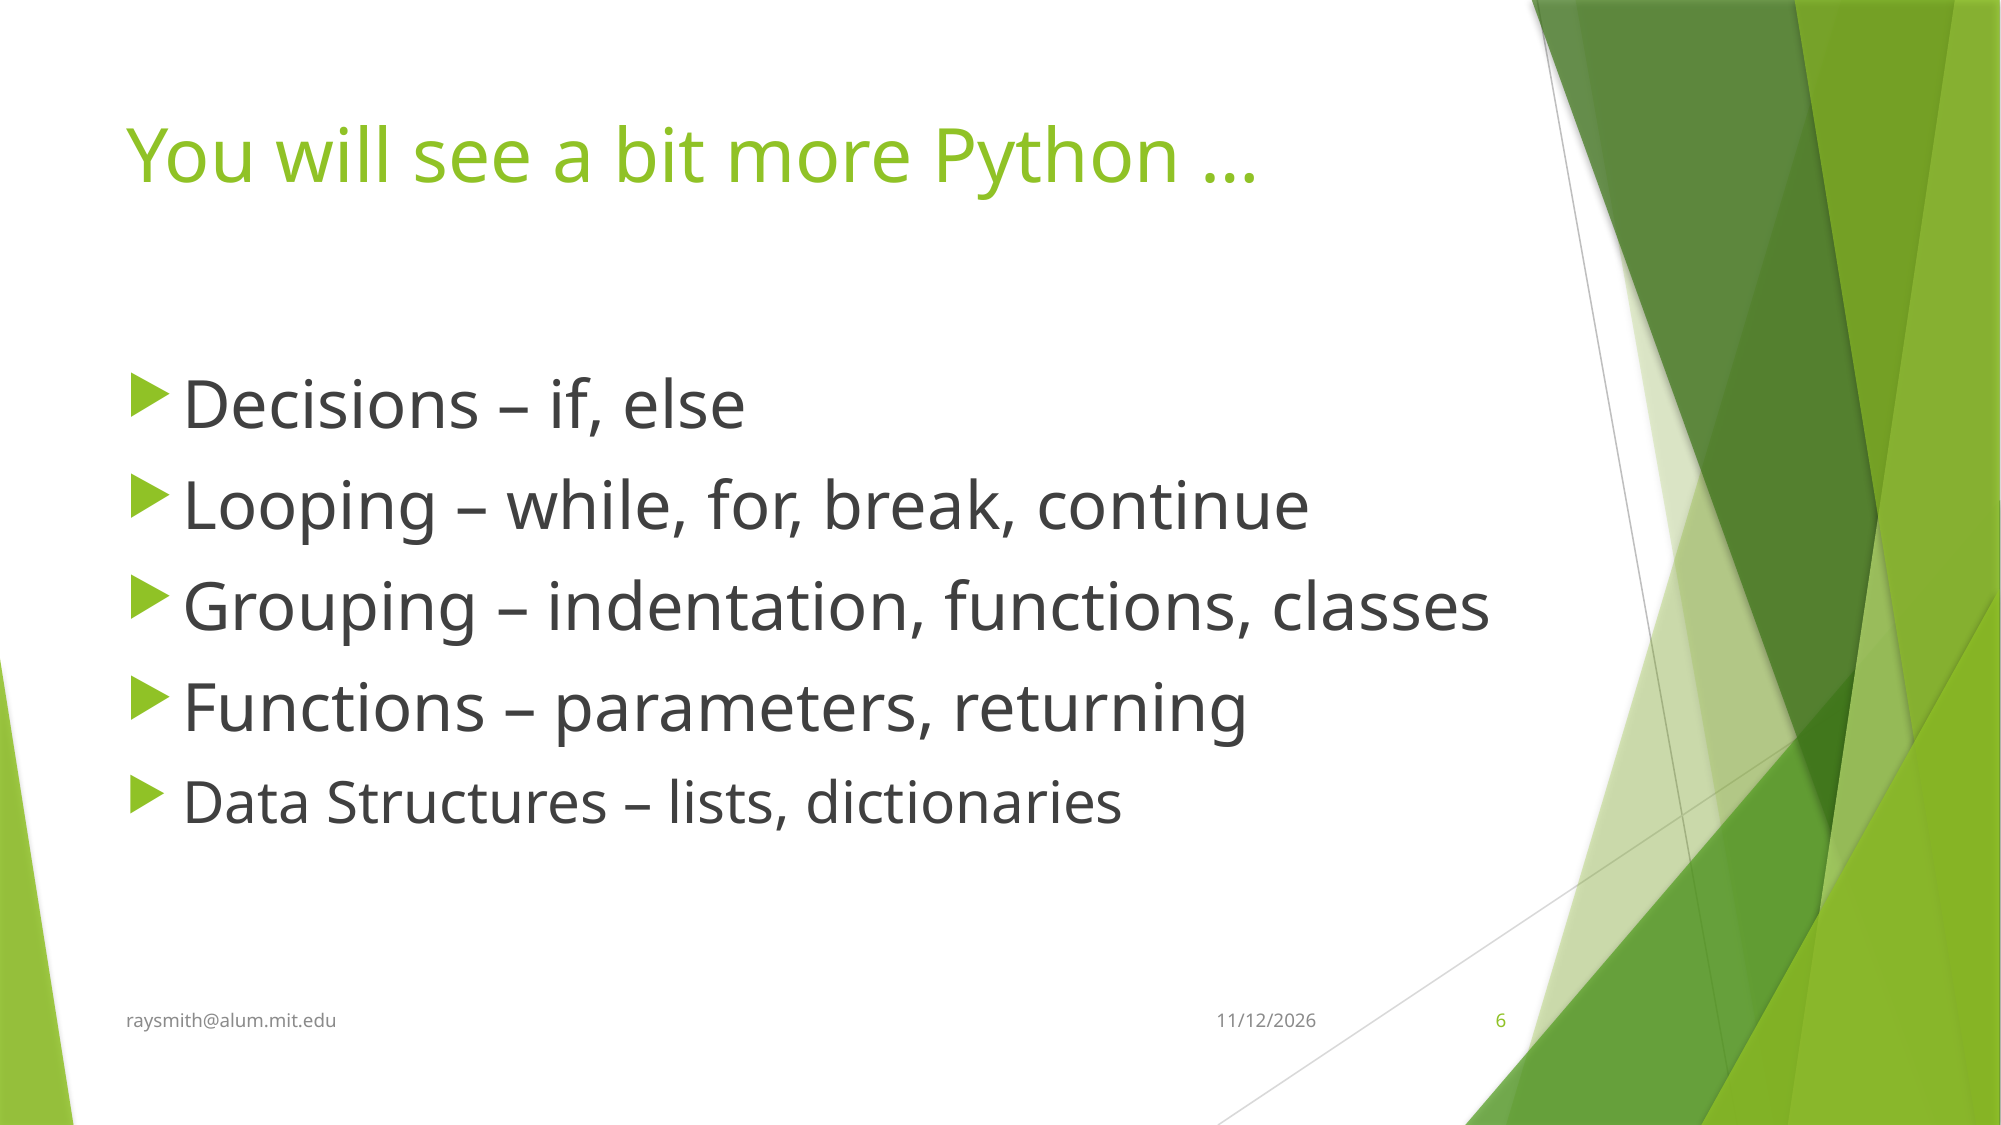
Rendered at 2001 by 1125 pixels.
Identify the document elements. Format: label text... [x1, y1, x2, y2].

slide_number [1181, 991, 1332, 1051]
list Decisions – if, else Looping – while, for, break, continue Grouping – indentation, functions, classes Functions – parameters, returning Data Structures – lists, dictionaries [111, 354, 1522, 992]
slide_number 6 [1409, 991, 1522, 1051]
title You will see a bit more Python … [111, 99, 1522, 317]
footer raysmith@alum.mit.edu [111, 991, 1145, 1051]
